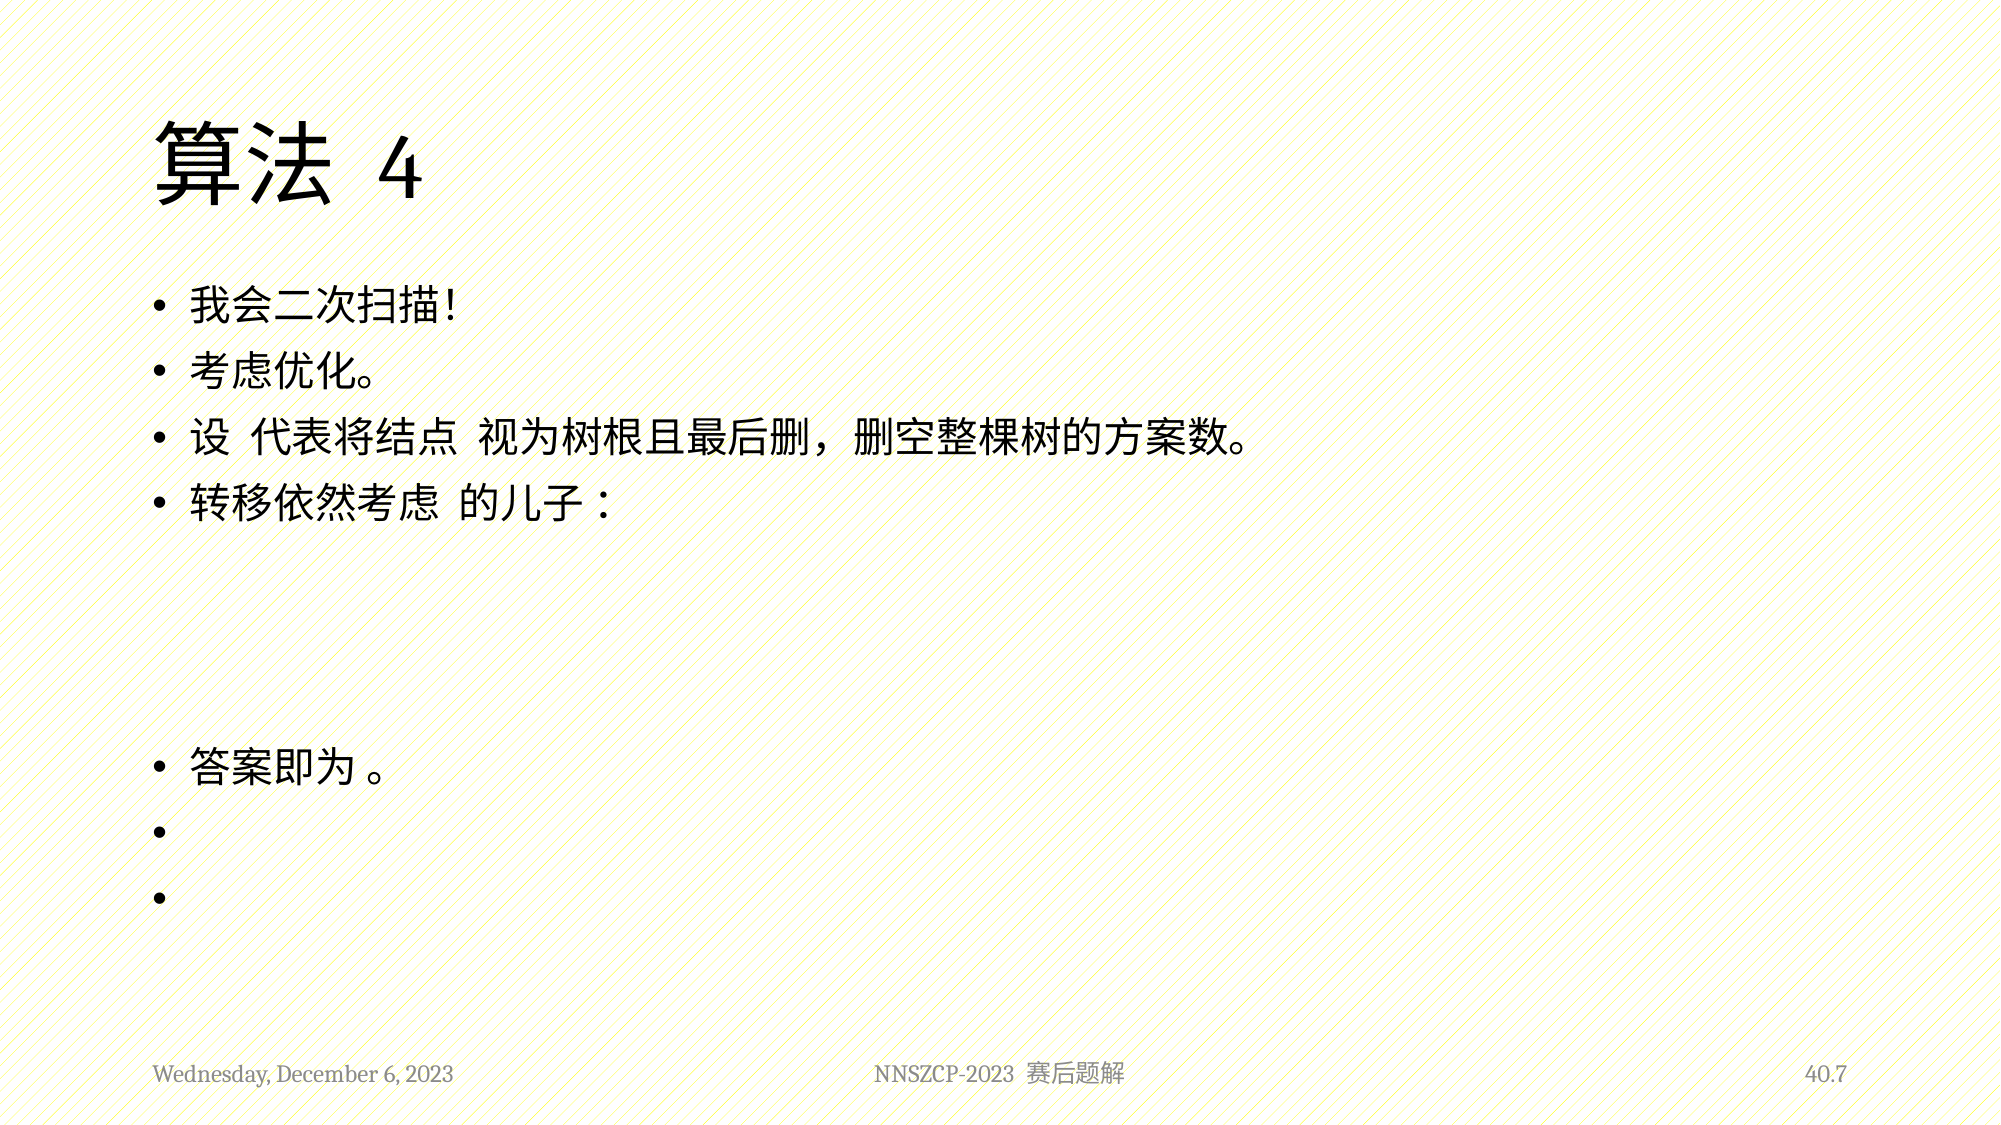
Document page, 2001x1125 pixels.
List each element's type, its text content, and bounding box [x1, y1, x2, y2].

title 算法 4 [137, 59, 1863, 278]
footer NNSZCP-2023 赛后题解 [662, 1042, 1338, 1103]
slide_number 40.7 [1412, 1042, 1863, 1103]
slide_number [137, 1042, 588, 1103]
